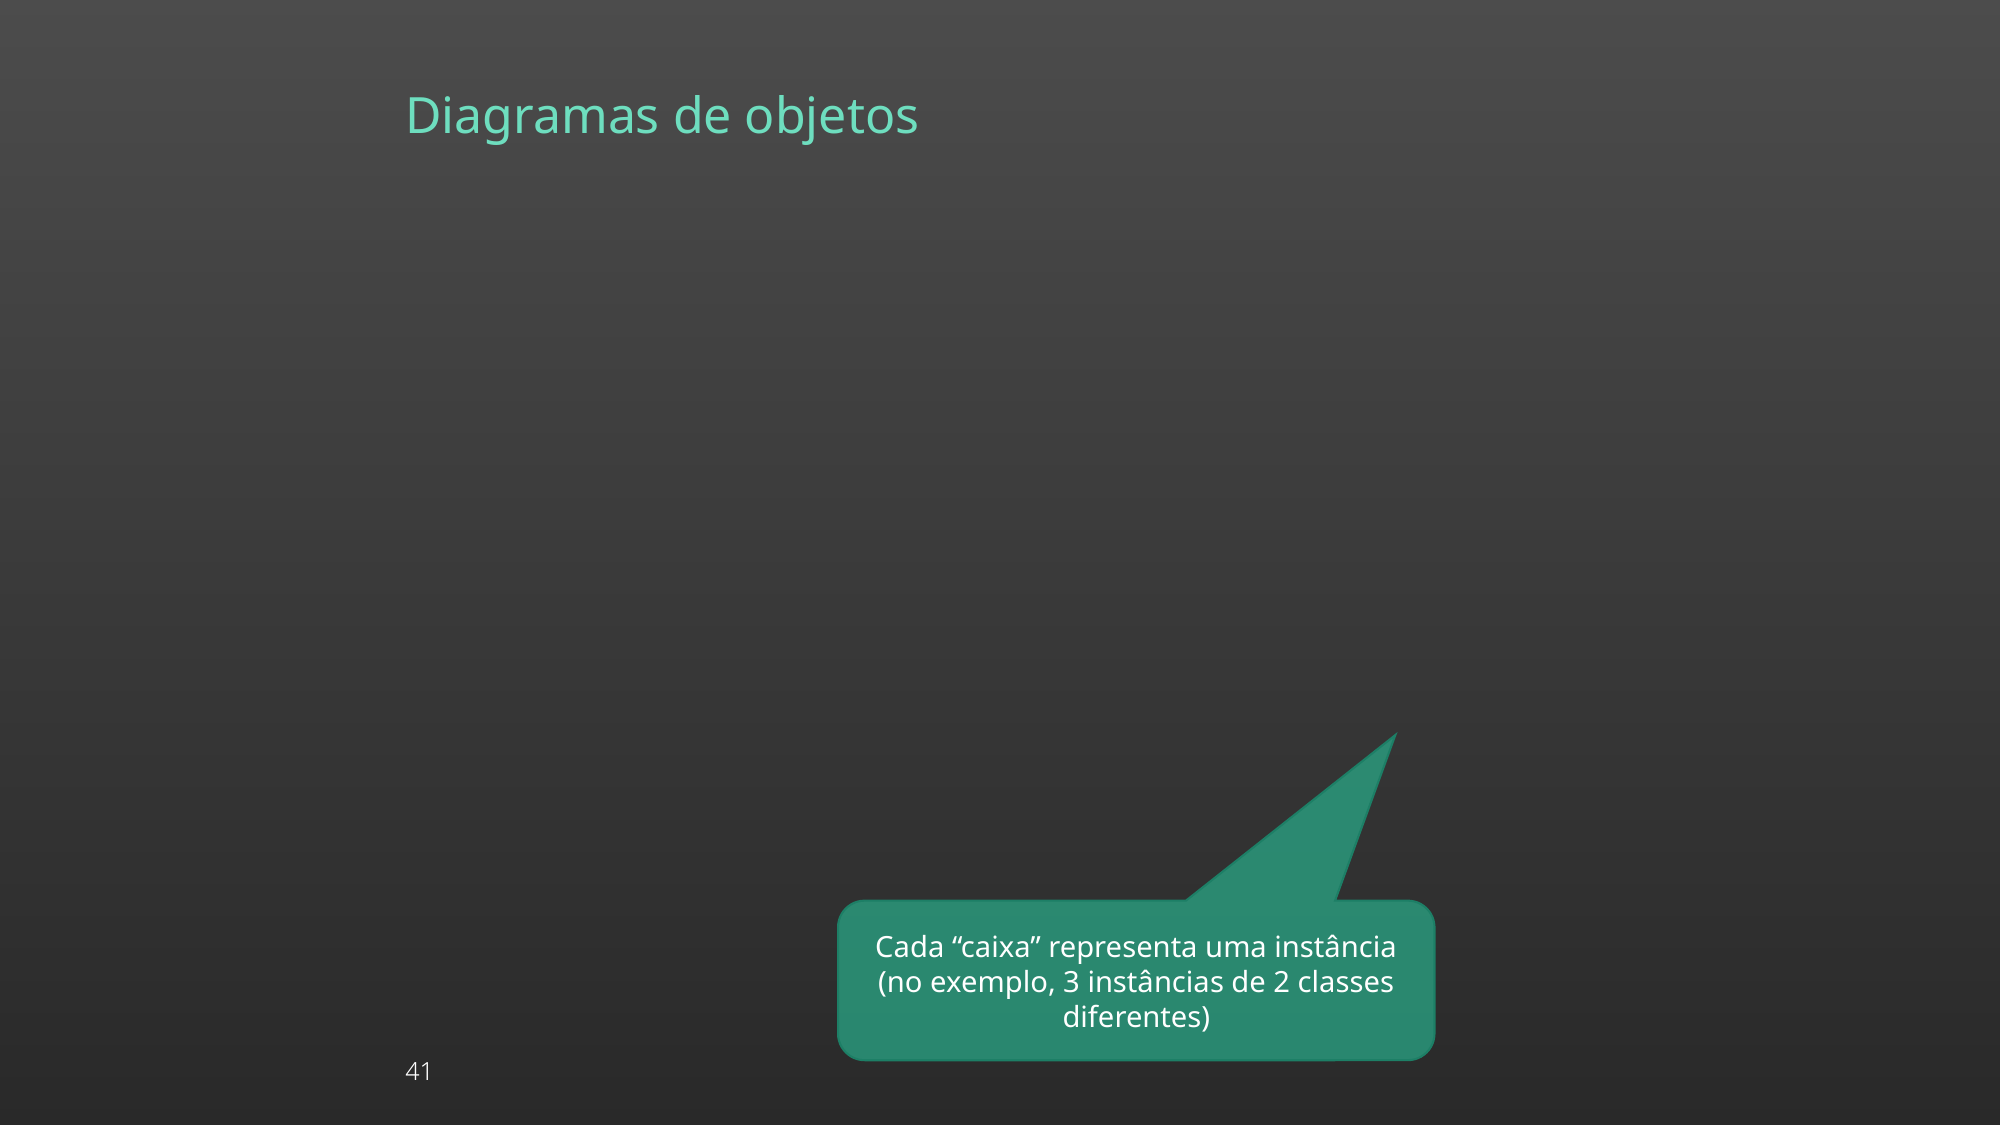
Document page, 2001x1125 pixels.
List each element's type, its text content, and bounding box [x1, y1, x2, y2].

picture [322, 201, 1738, 870]
title Diagramas de objetos [390, 59, 1863, 171]
text_box Cada “caixa” representa uma instância (no exemplo, 3 instâncias de 2 classes diferentes) [838, 878, 1435, 1061]
slide_number ‹#› [390, 1042, 1338, 1103]
